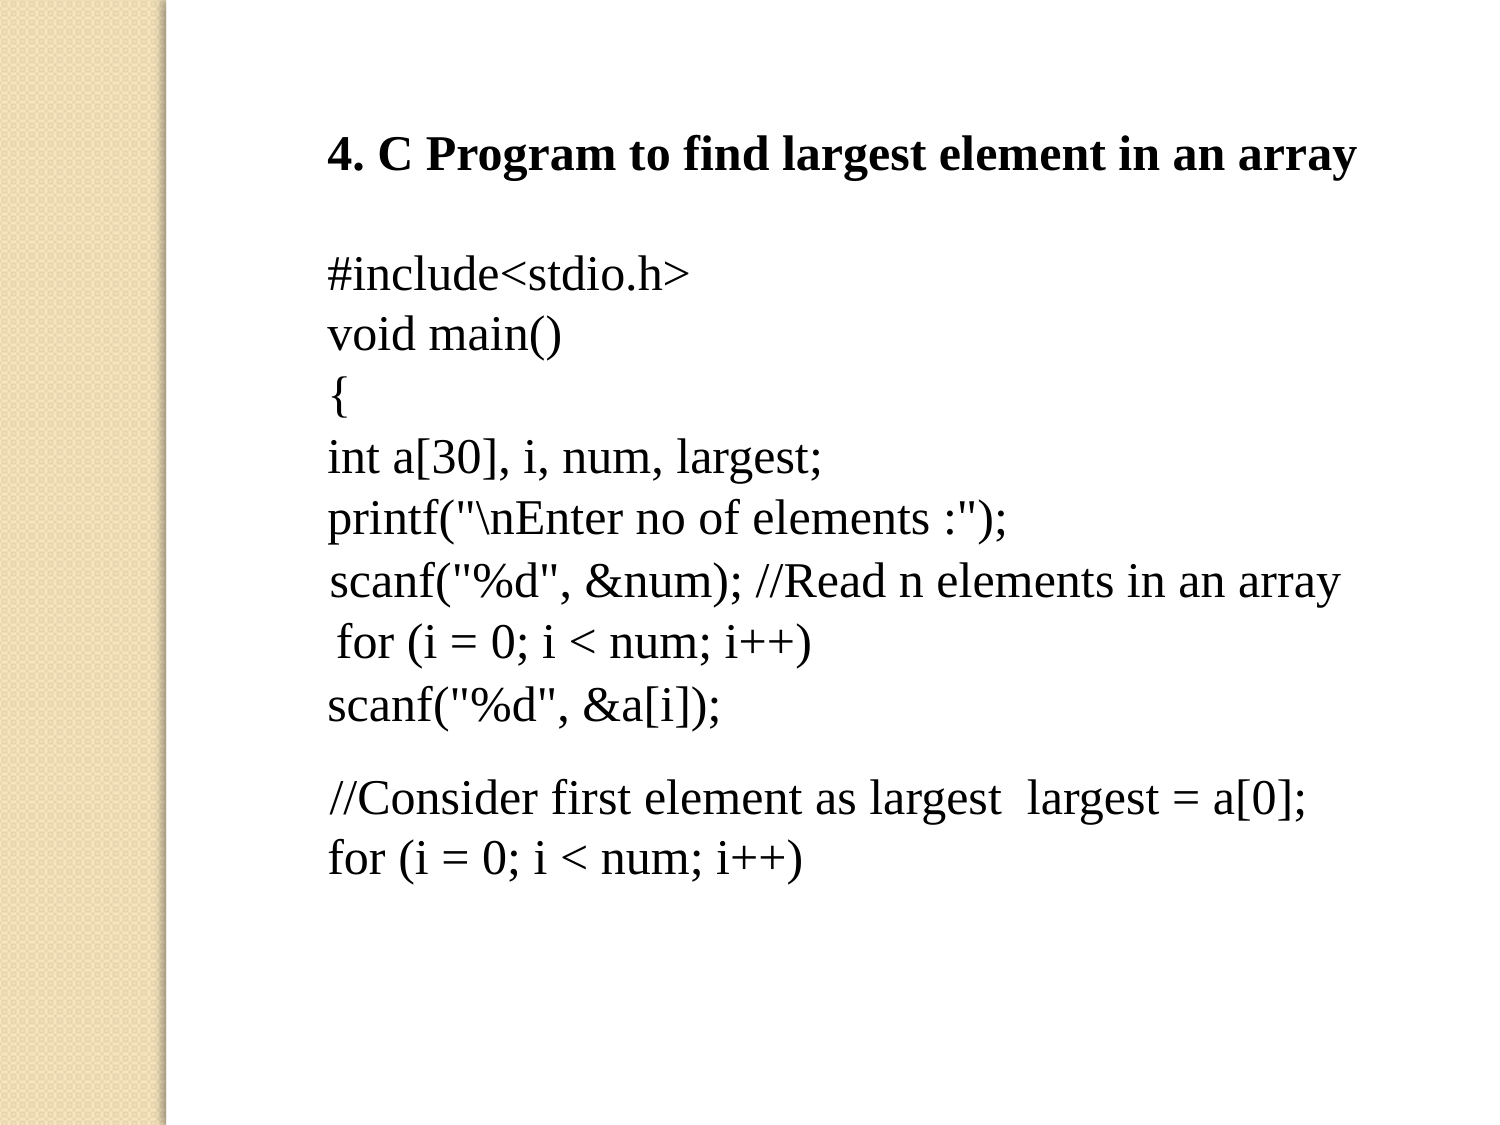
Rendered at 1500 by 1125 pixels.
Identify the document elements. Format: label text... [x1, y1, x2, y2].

text_box 4. C Program to find largest element in an array #include<stdio.h> void main() { int a[30], i, num, largest; printf("\nEnter no of elements :"); scanf("%d", &num); //Read n elements in an array for (i = 0; i < num; i++) scanf("%d", &a[i]); //Consider first element as largest largest = a[0]; for (i = 0; i < num; i++) [312, 112, 1375, 892]
